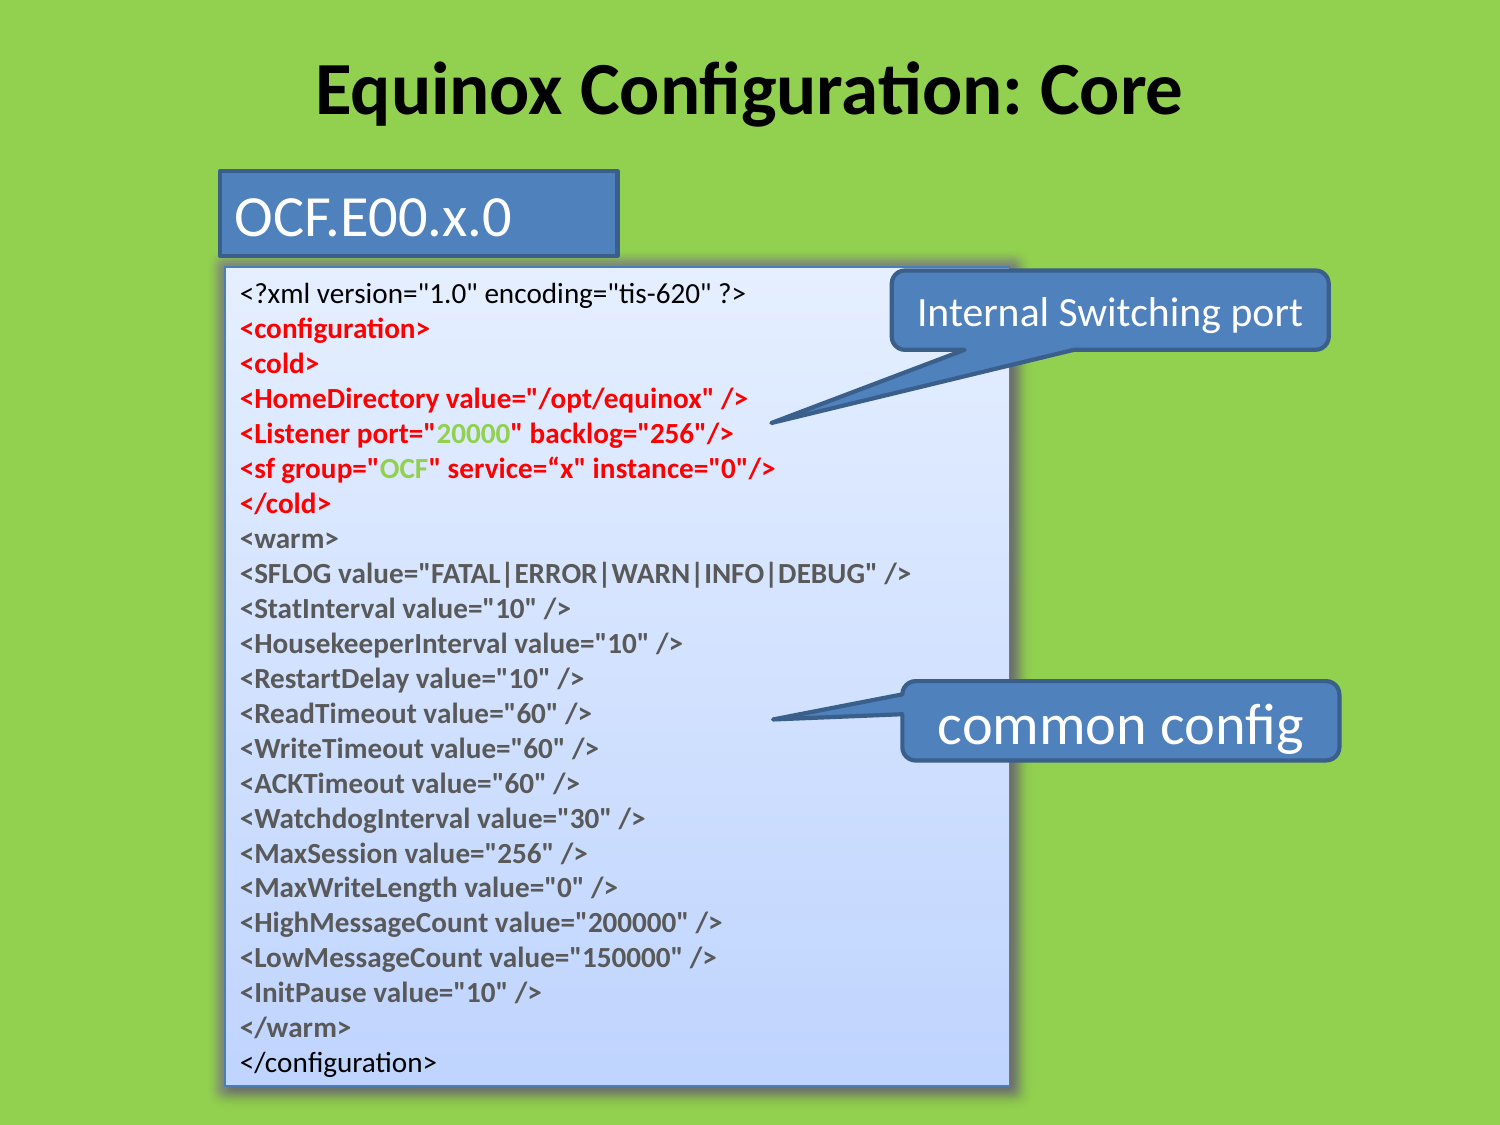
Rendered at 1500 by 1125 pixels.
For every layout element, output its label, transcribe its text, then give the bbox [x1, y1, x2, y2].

text_box <?xml version="1.0" encoding="tis-620" ?> <configuration> <cold> <HomeDirectory value="/opt/equinox" /> <Listener port="20000" backlog="256"/> <sf group="OCF" service=“x" instance="0"/> </cold> <warm> <SFLOG value="FATAL|ERROR|WARN|INFO|DEBUG" /> <StatInterval value="10" /> <HousekeeperInterval value="10" /> <RestartDelay value="10" /> <ReadTimeout value="60" /> <WriteTimeout value="60" /> <ACKTimeout value="60" /> <WatchdogInterval value="30" /> <MaxSession value="256" /> <MaxWriteLength value="0" /> <HighMessageCount value="200000" /> <LowMessageCount value="150000" /> <InitPause value="10" /> </warm> </configuration> [224, 266, 1010, 1087]
title Equinox Configuration: Core [75, 19, 1425, 149]
text_box Internal Switching port [769, 268, 1331, 426]
text_box common config [770, 679, 1342, 763]
text_box OCF.E00.x.0 [218, 169, 620, 258]
